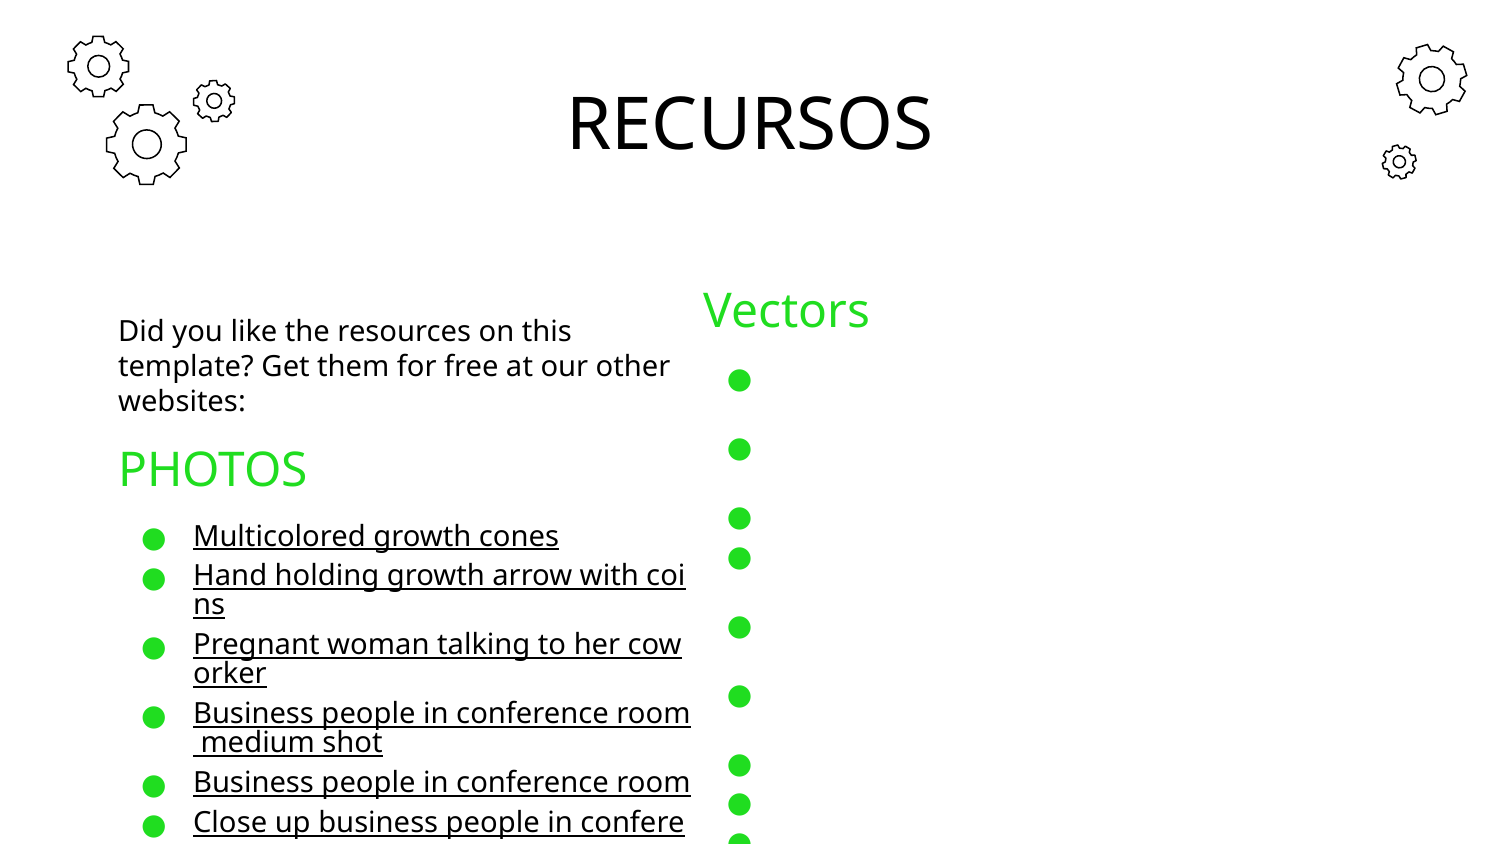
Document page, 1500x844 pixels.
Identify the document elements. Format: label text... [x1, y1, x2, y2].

list Vectors Flat-hand drawn people starting a business project Flat hand drawn dual team coworking space People celebrating a goal achievement Flat-hand drawn people analyzing growth charts Flat-hand drawn people analyzing growth charts Flat-hand drawn people analyzing growth charts Illustrated business person meditating Flat design multitask business woman Flat people on business training Flat people starting a business project [704, 218, 1382, 756]
list Did you like the resources on this template? Get them for free at our other websites: PHOTOS Multicolored growth cones Hand holding growth arrow with coins Pregnant woman talking to her coworker Business people in conference room medium shot Business people in conference room Close up business people in conference room [118, 218, 695, 756]
title RECURSOS [118, 72, 1382, 167]
